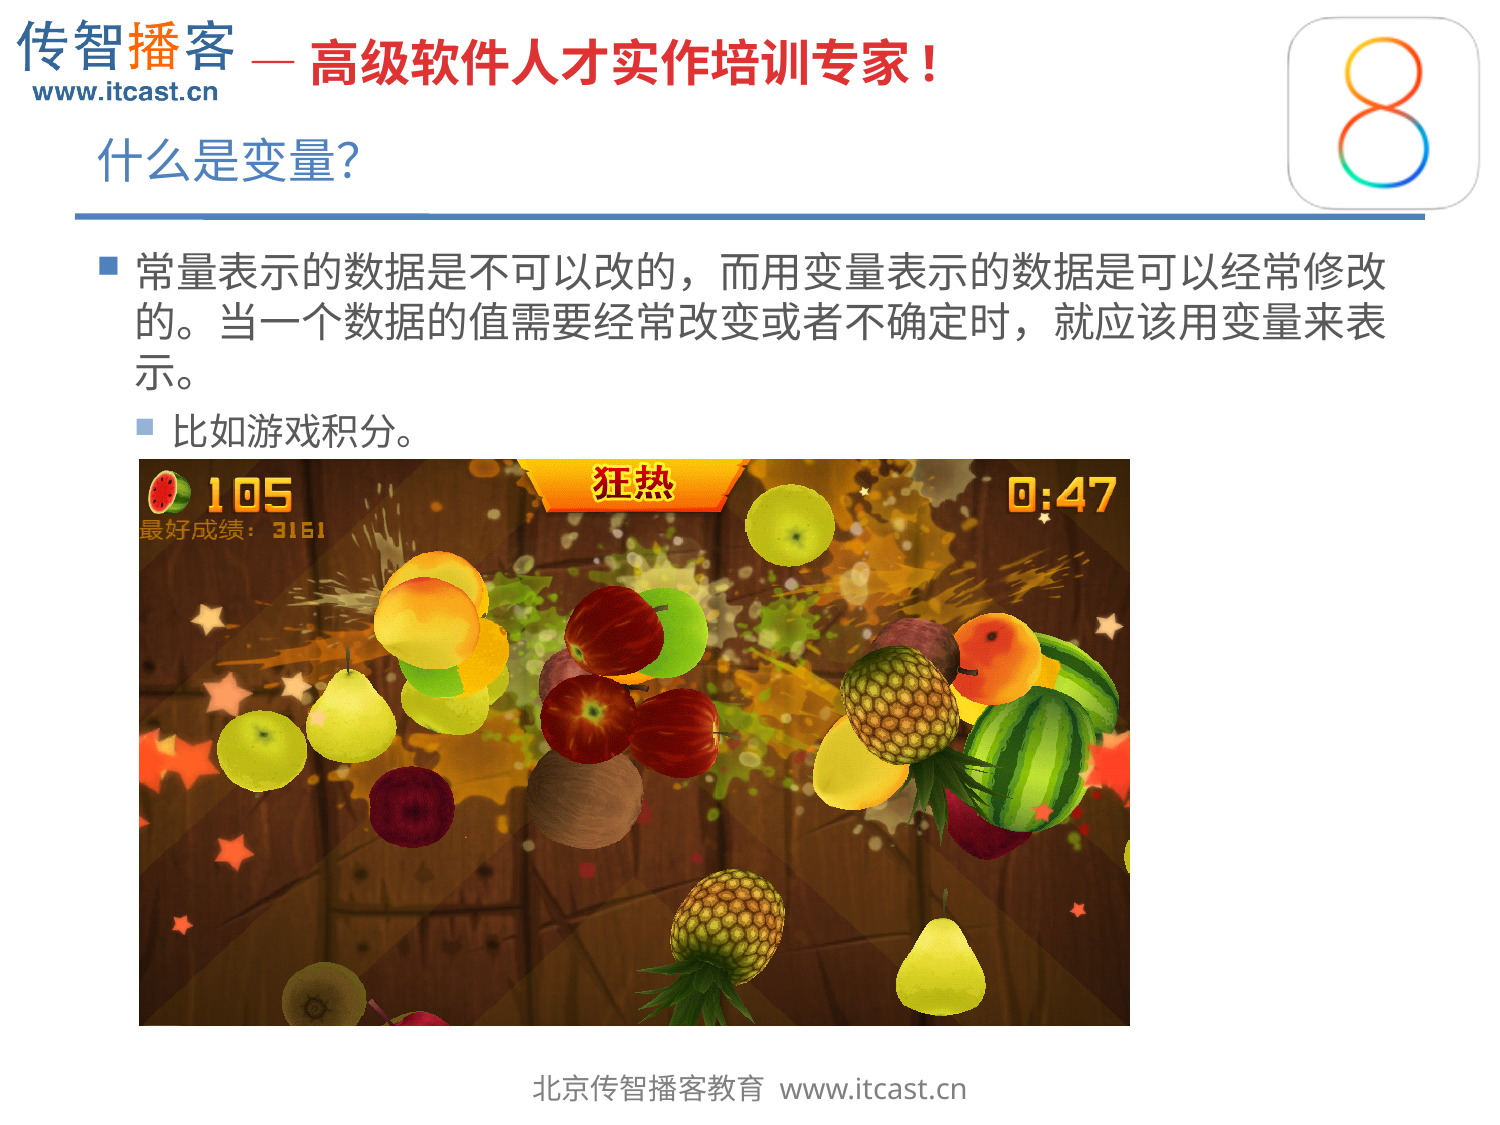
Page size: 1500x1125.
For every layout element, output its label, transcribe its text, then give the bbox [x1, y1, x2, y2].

picture [138, 458, 1131, 1026]
picture [1270, 0, 1497, 227]
list 常量表示的数据是不可以改的，而用变量表示的数据是可以经常修改的。当一个数据的值需要经常改变或者不确定时，就应该用变量来表示。 比如游戏积分。 [81, 237, 1416, 1005]
picture [16, 19, 234, 101]
title 什么是变量？ [81, 123, 1432, 197]
